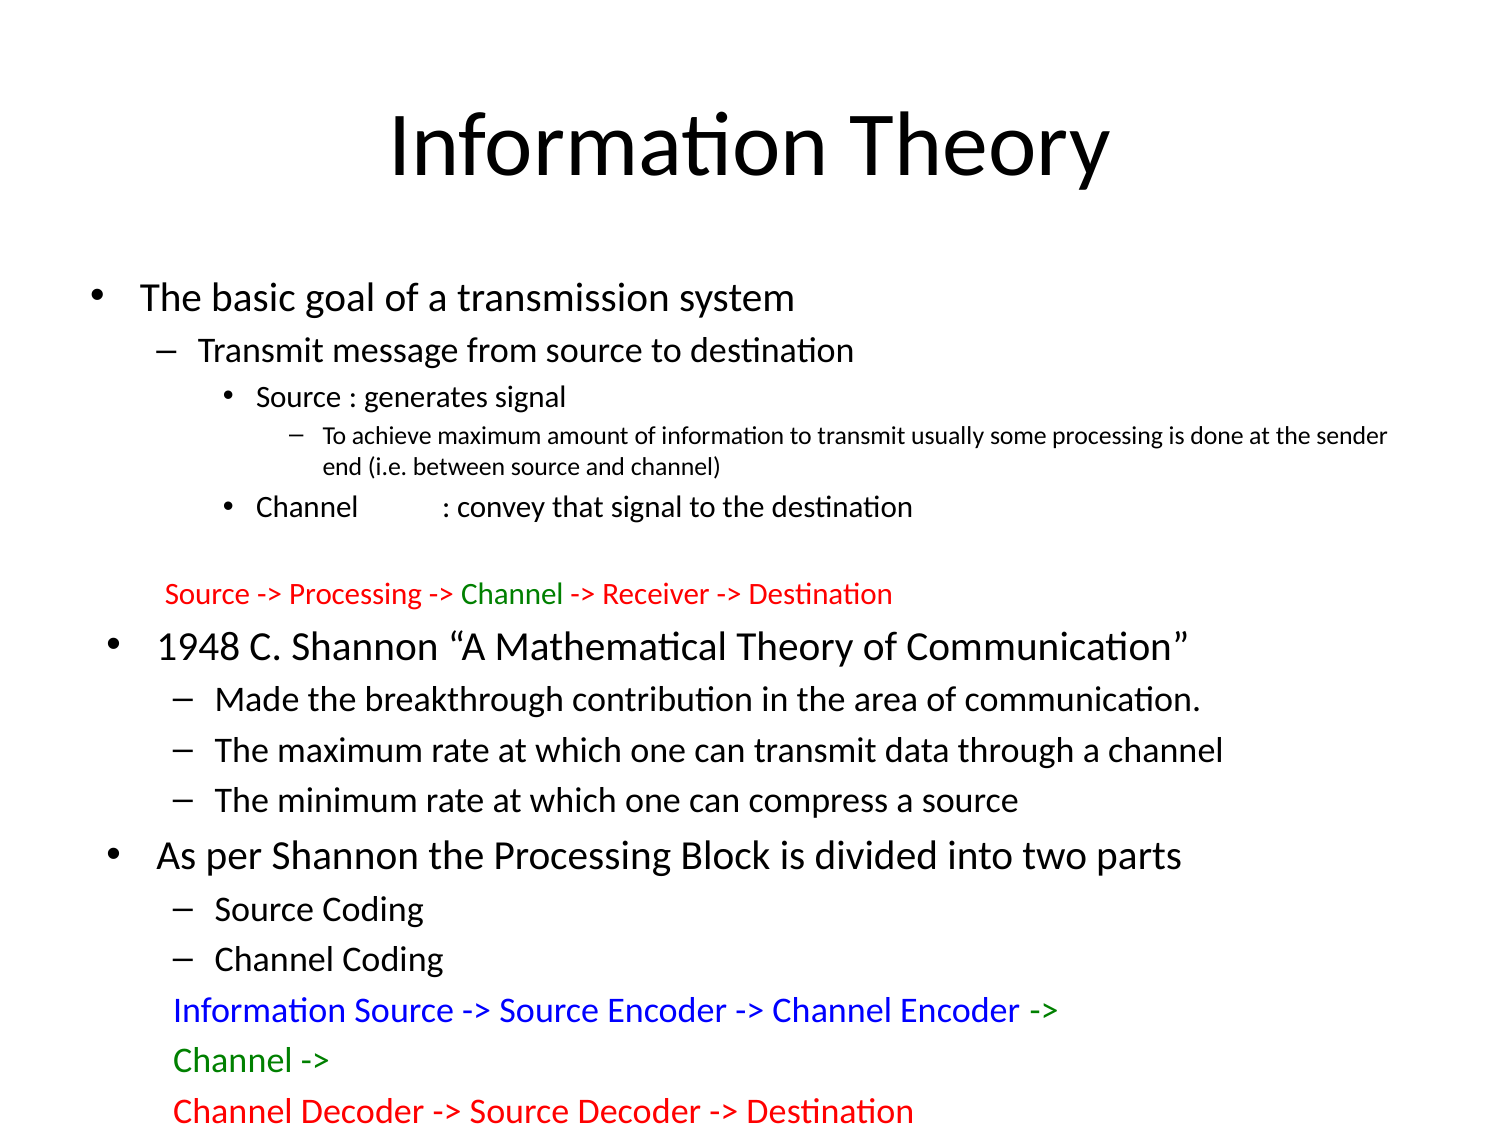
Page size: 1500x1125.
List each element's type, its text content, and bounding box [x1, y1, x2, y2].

title Information Theory [75, 45, 1425, 233]
list The basic goal of a transmission system Transmit message from source to destination Source : generates signal To achieve maximum amount of information to transmit usually some processing is done at the sender end (i.e. between source and channel) Channel : convey that signal to the destination Source -> Processing -> Channel -> Receiver -> Destination 1948 C. Shannon “A Mathematical Theory of Communication” Made the breakthrough contribution in the area of communication. The maximum rate at which one can transmit data through a channel The minimum rate at which one can compress a source As per Shannon the Processing Block is divided into two parts Source Coding Channel Coding Information Source -> Source Encoder -> Channel Encoder -> Channel -> Channel Decoder -> Source Decoder -> Destination [75, 262, 1425, 1125]
